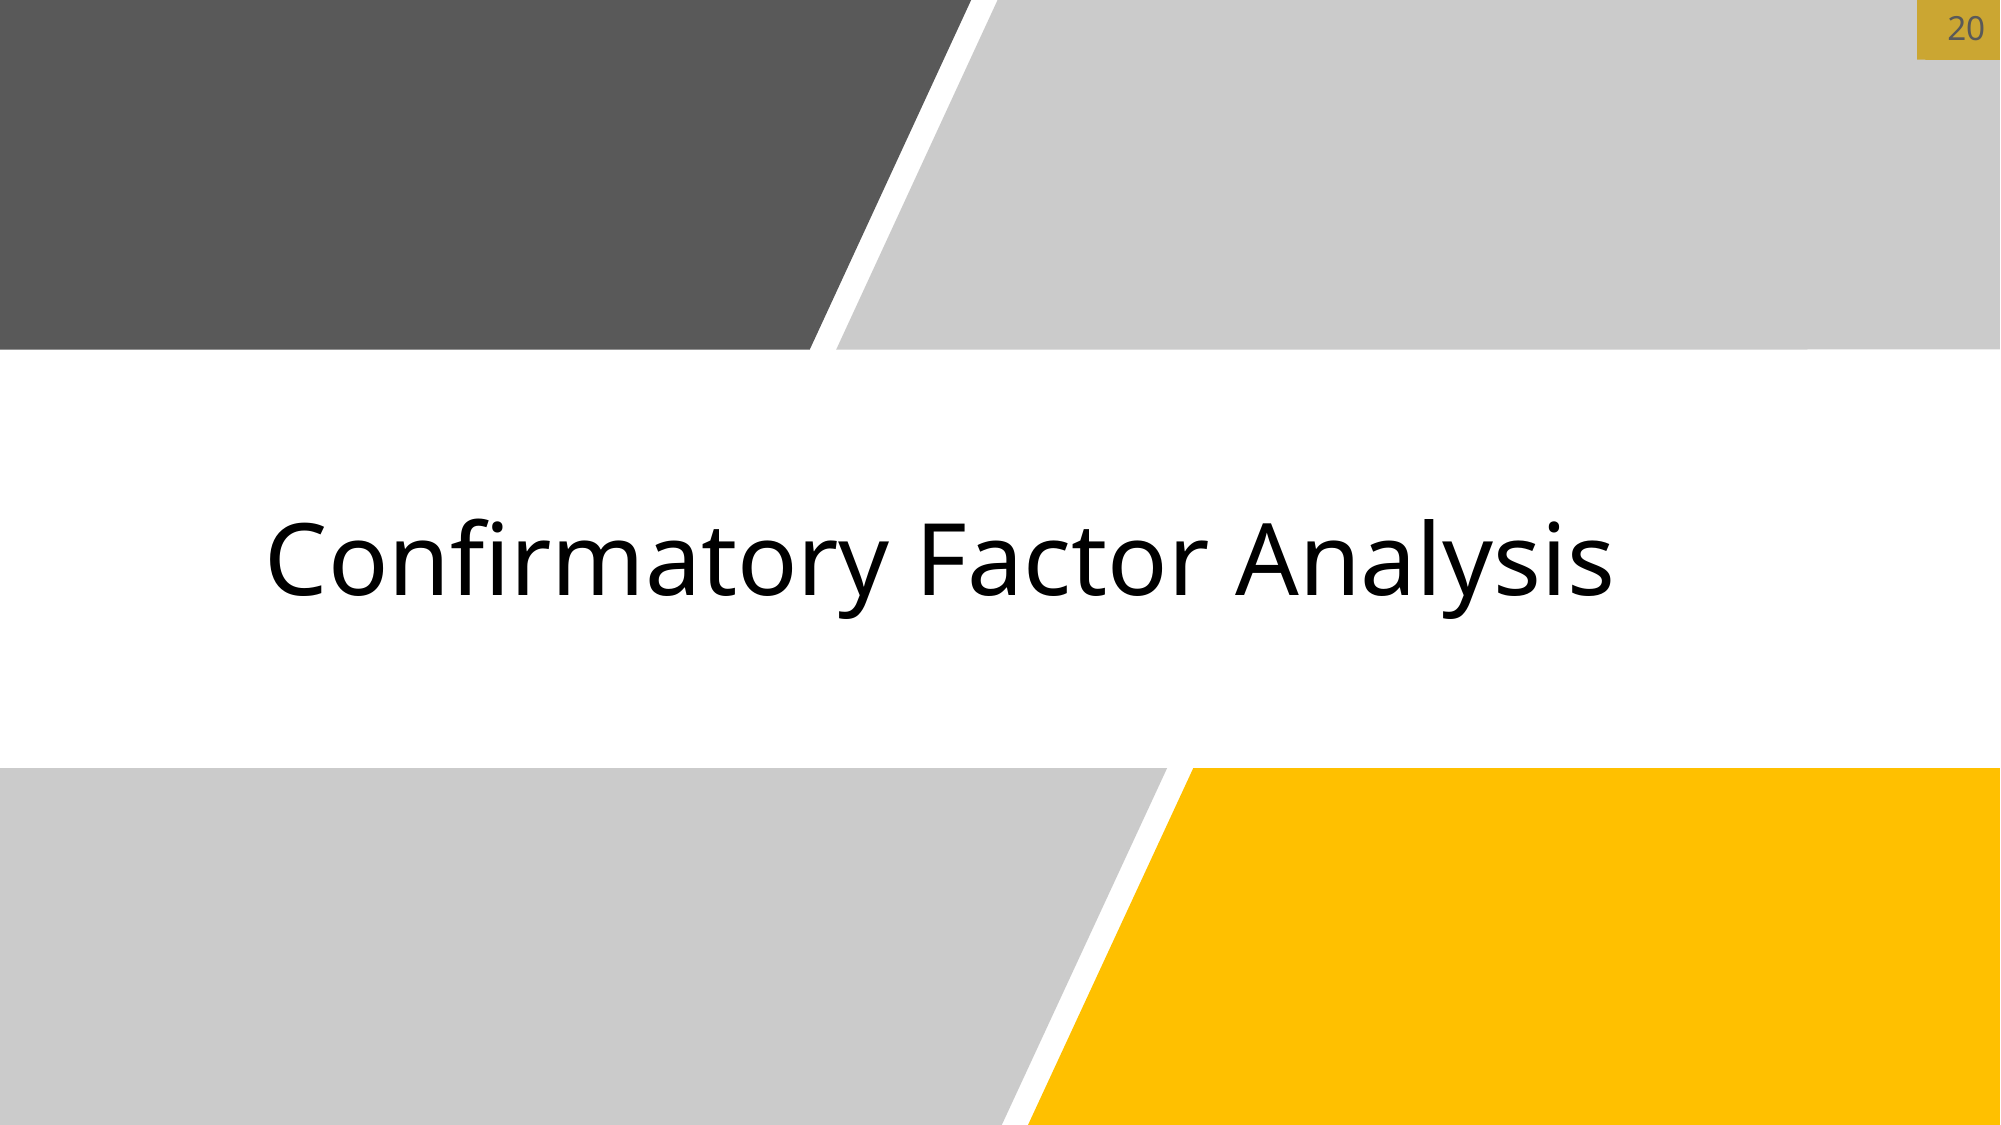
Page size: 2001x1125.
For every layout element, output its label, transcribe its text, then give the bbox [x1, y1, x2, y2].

text_box [0, 767, 1169, 1125]
title Confirmatory Factor Analysis [249, 368, 1750, 625]
text_box [834, 0, 2000, 351]
text_box [1026, 767, 2000, 1125]
text_box [1007, 767, 1192, 1125]
text_box [0, 0, 973, 351]
